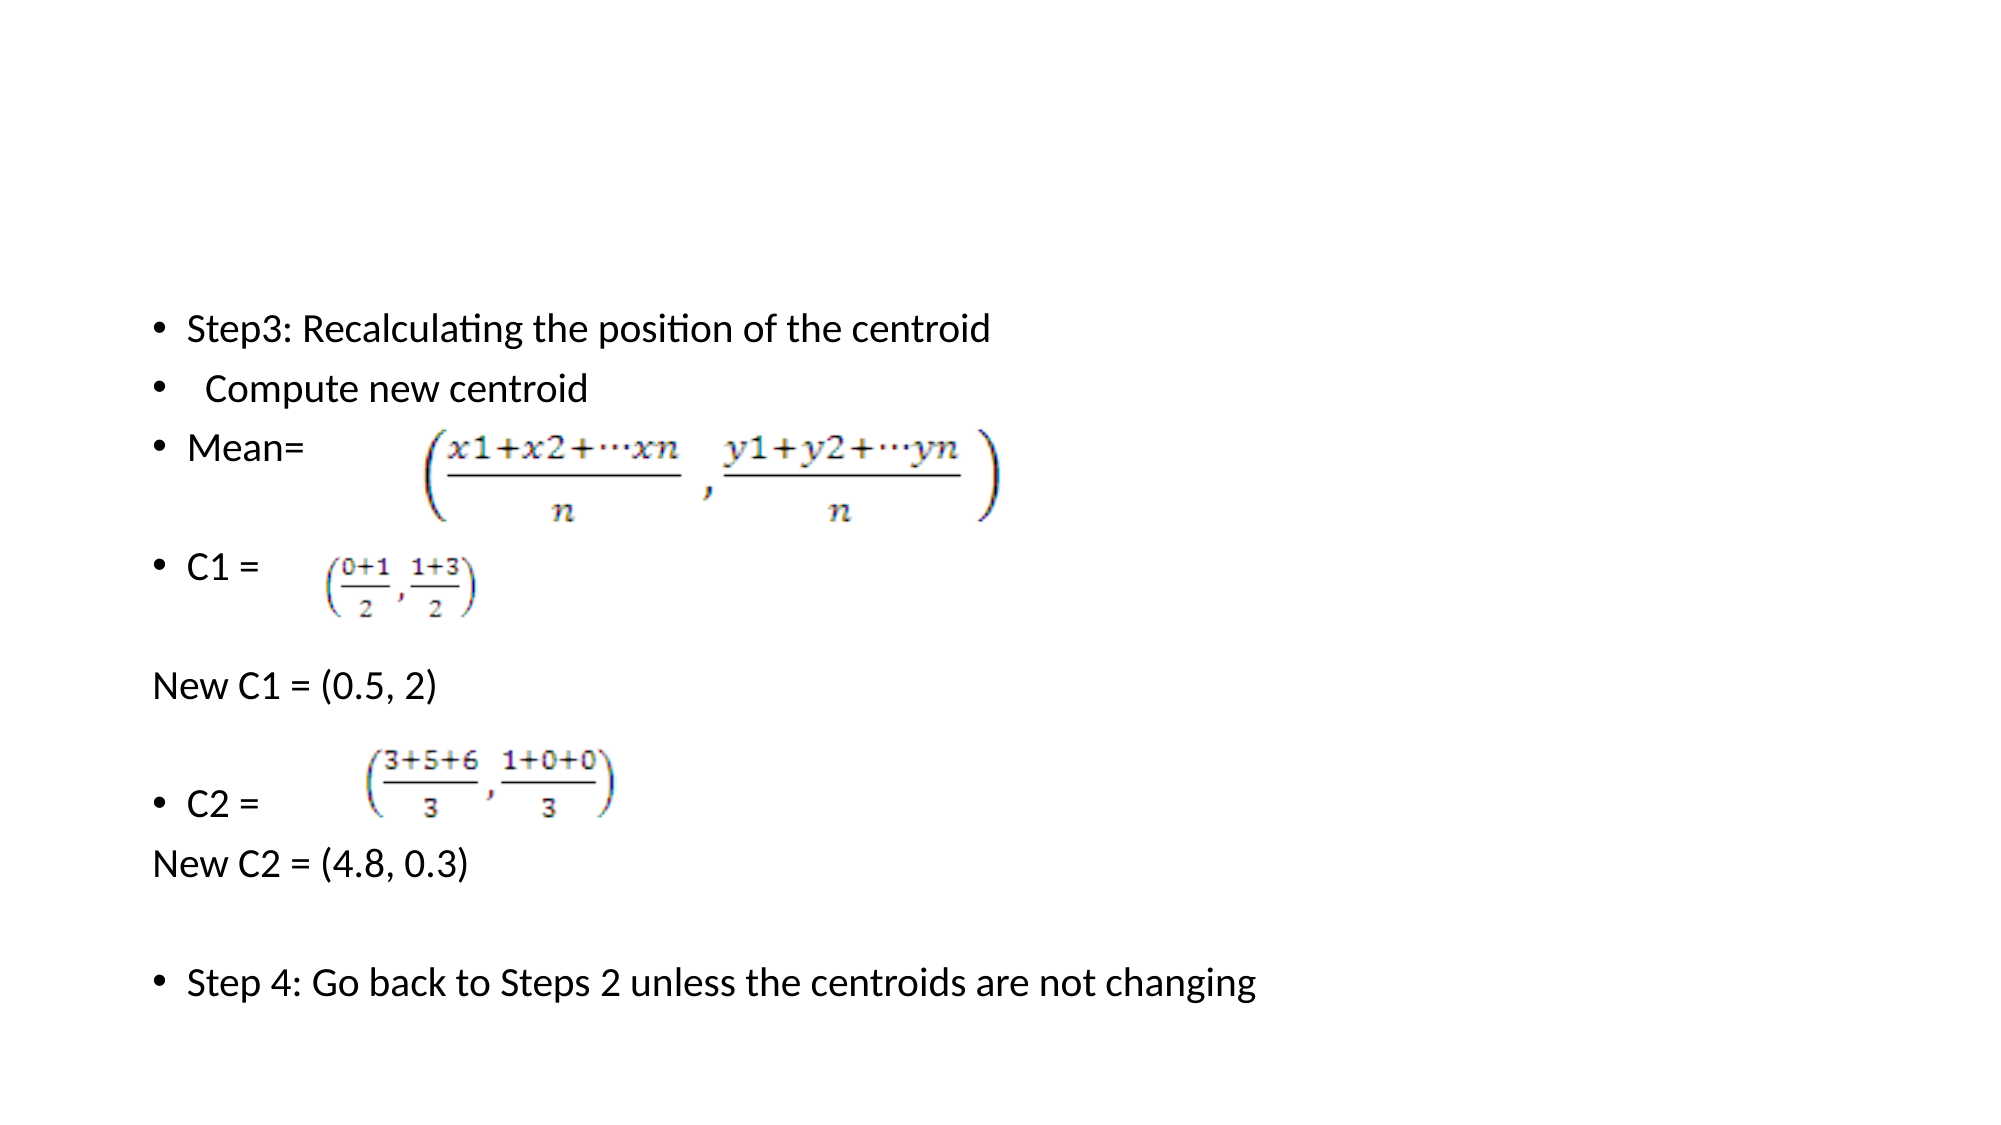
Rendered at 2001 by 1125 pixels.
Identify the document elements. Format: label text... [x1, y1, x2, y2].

list Step3: Recalculating the position of the centroid Compute new centroid Mean= C1 = New C1 = (0.5, 2) C2 = New C2 = (4.8, 0.3) Step 4: Go back to Steps 2 unless the centroids are not changing [137, 299, 1863, 1014]
picture [364, 748, 617, 830]
picture [421, 427, 1004, 538]
picture [324, 556, 478, 628]
